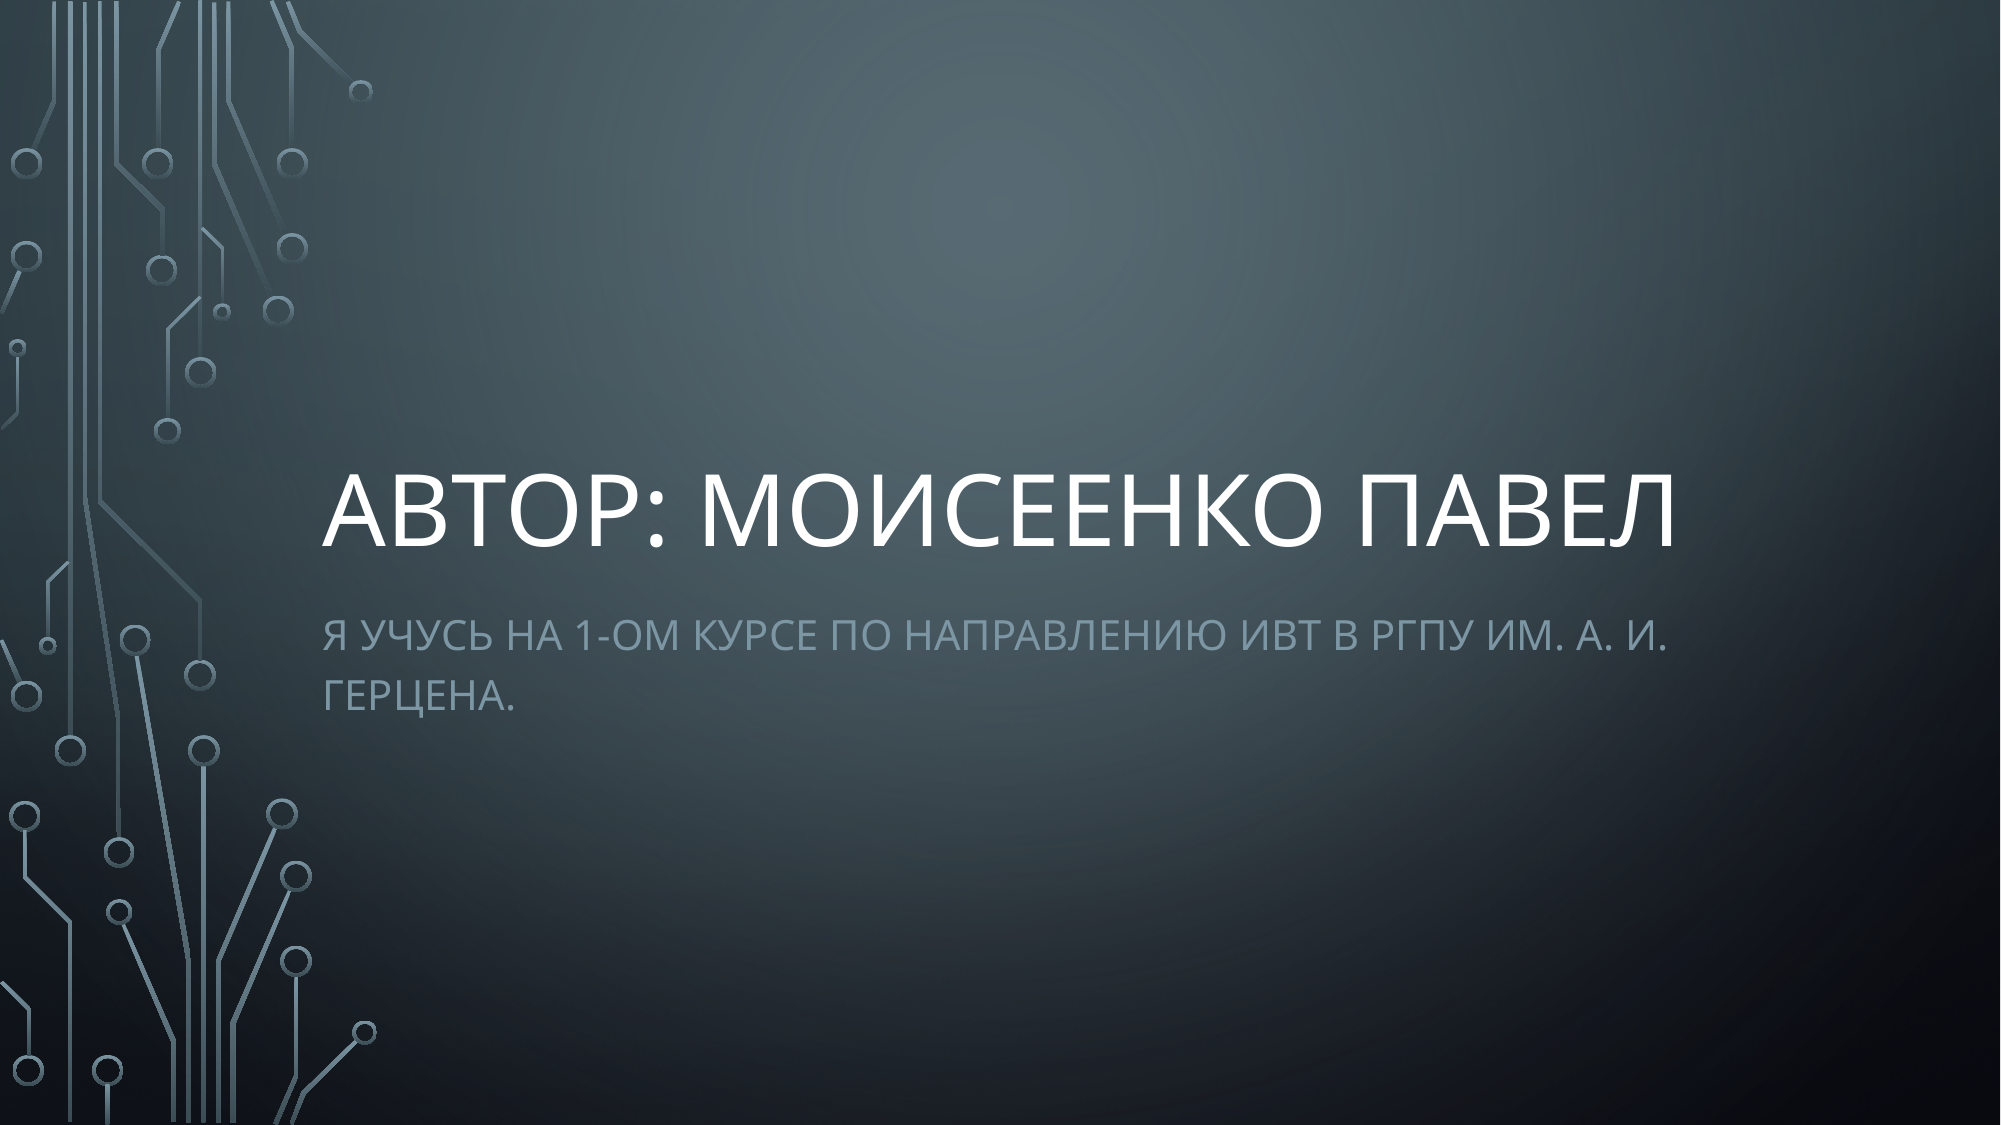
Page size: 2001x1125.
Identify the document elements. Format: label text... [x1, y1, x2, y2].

title Автор: Моисеенко Павел [307, 184, 1750, 576]
subtitle Я учусь на 1-ом курсе по направлению ИВТ в РГПУ им. А. И. Герцена. [307, 590, 1750, 863]
